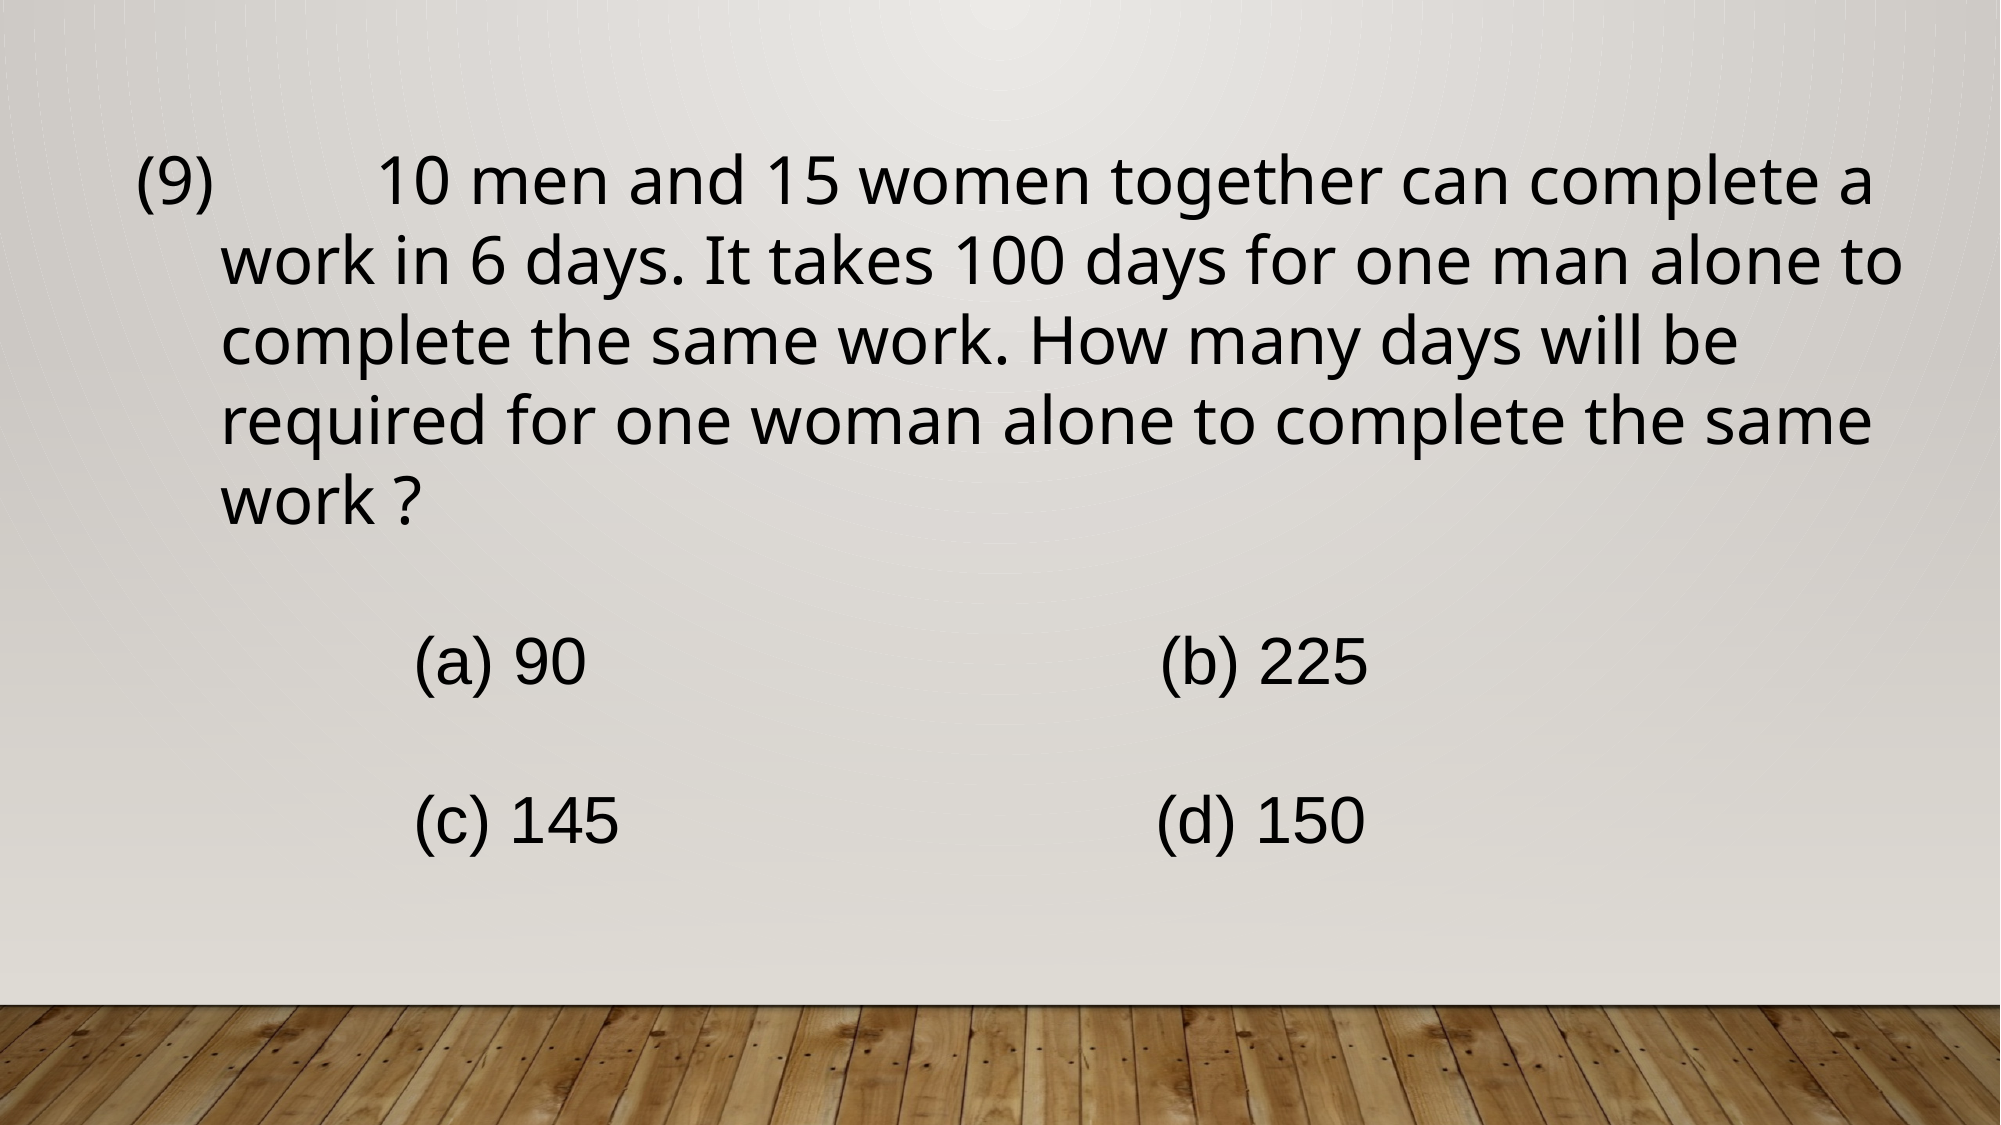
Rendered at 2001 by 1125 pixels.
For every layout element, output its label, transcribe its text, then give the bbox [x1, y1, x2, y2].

text_box 10 men and 15 women together can complete a work in 6 days. It takes 100 days for one man alone to complete the same work. How many days will be required for one woman alone to complete the same work ? (a) 90 (b) 225 (c) 145 (d) 150 [121, 130, 1929, 865]
picture [0, 1005, 2000, 1125]
